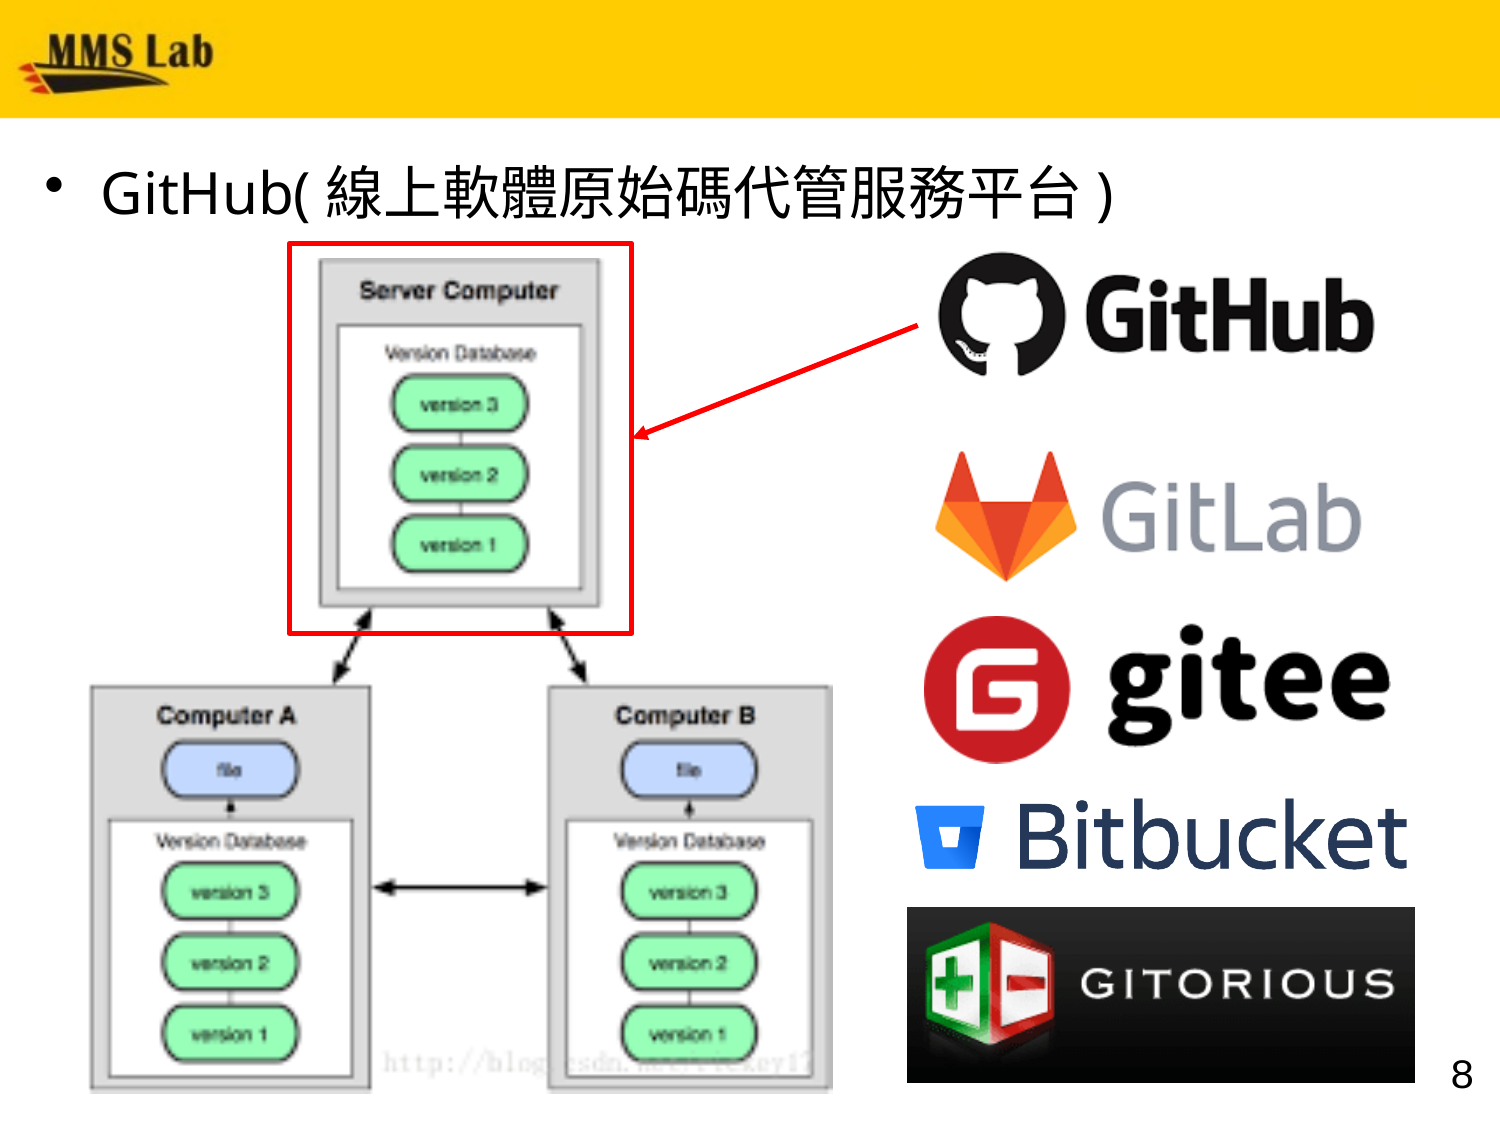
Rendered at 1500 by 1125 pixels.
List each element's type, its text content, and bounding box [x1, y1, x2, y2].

picture [0, 0, 1500, 1096]
list GitHub(線上軟體原始碼代管服務平台) [29, 148, 1483, 1022]
slide_number 8 [1139, 1039, 1491, 1118]
text_box [289, 243, 632, 256]
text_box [631, 325, 916, 439]
